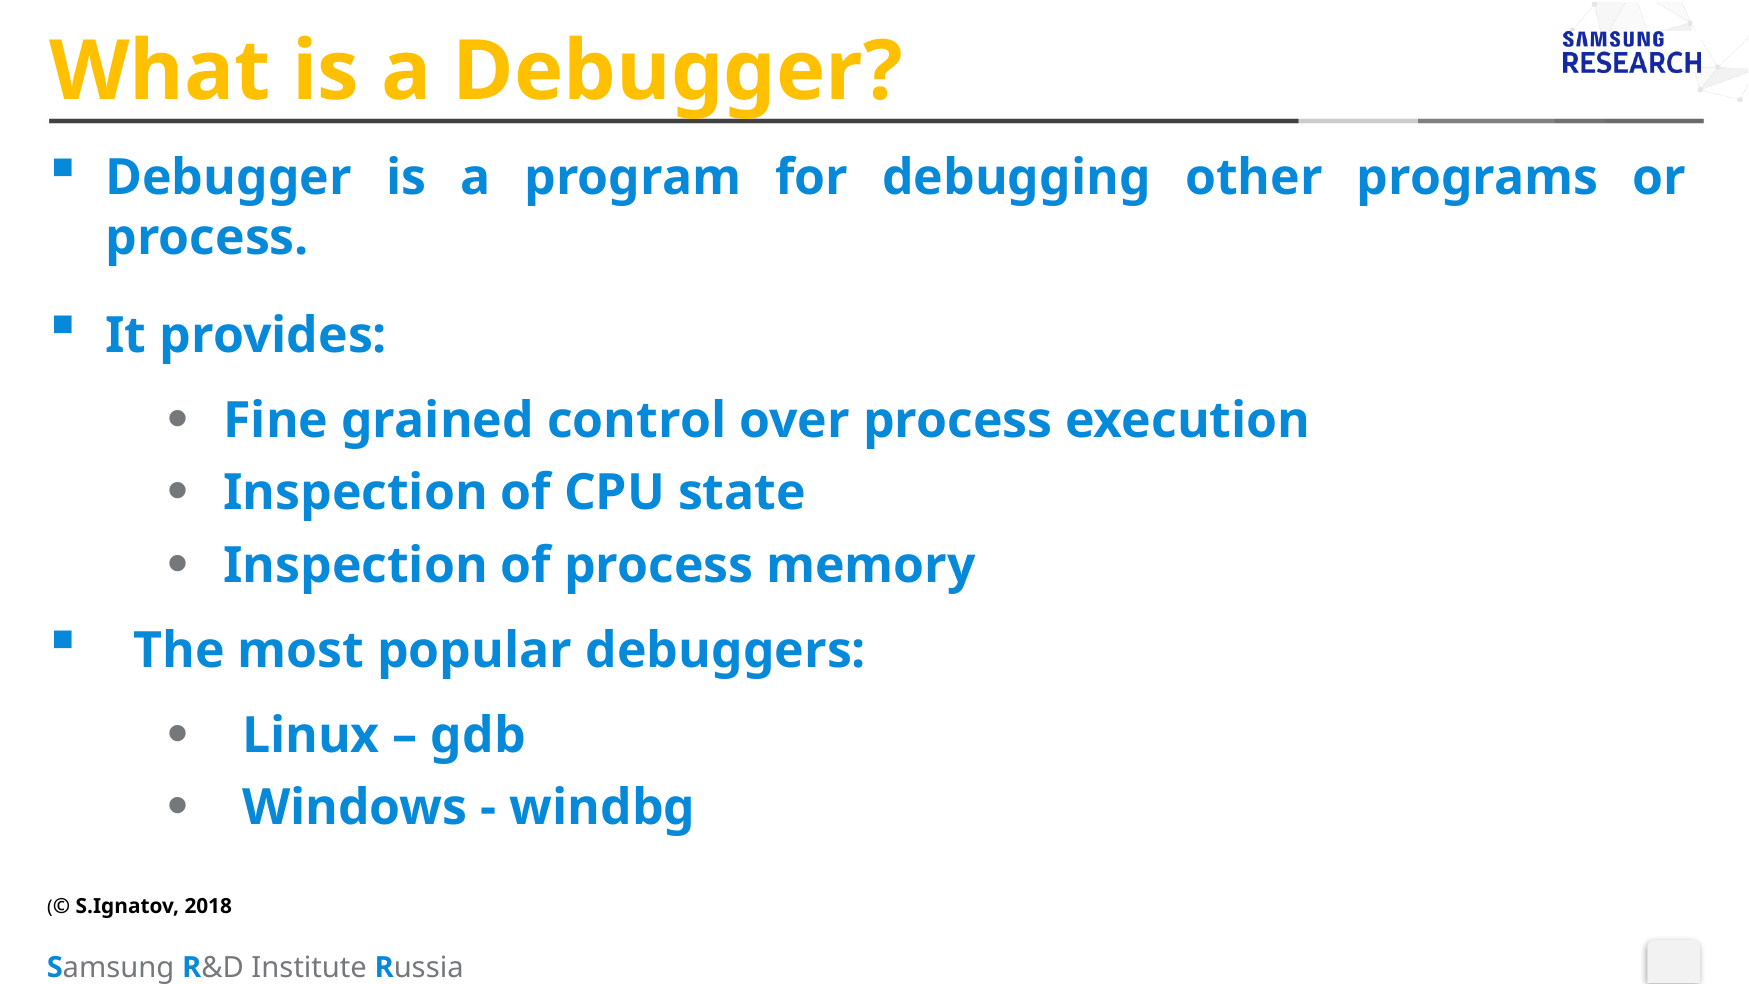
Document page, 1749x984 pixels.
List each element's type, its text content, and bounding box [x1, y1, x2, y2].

picture [1560, 2, 1749, 104]
list (© S.Ignatov, 2018 [47, 865, 1701, 918]
list Debugger is a program for debugging other programs or process. It provides: Fine grained control over process execution Inspection of CPU state Inspection of process memory The most popular debuggers: Linux – gdb Windows - windbg [49, 137, 1702, 910]
title What is a Debugger? [49, 5, 1703, 126]
